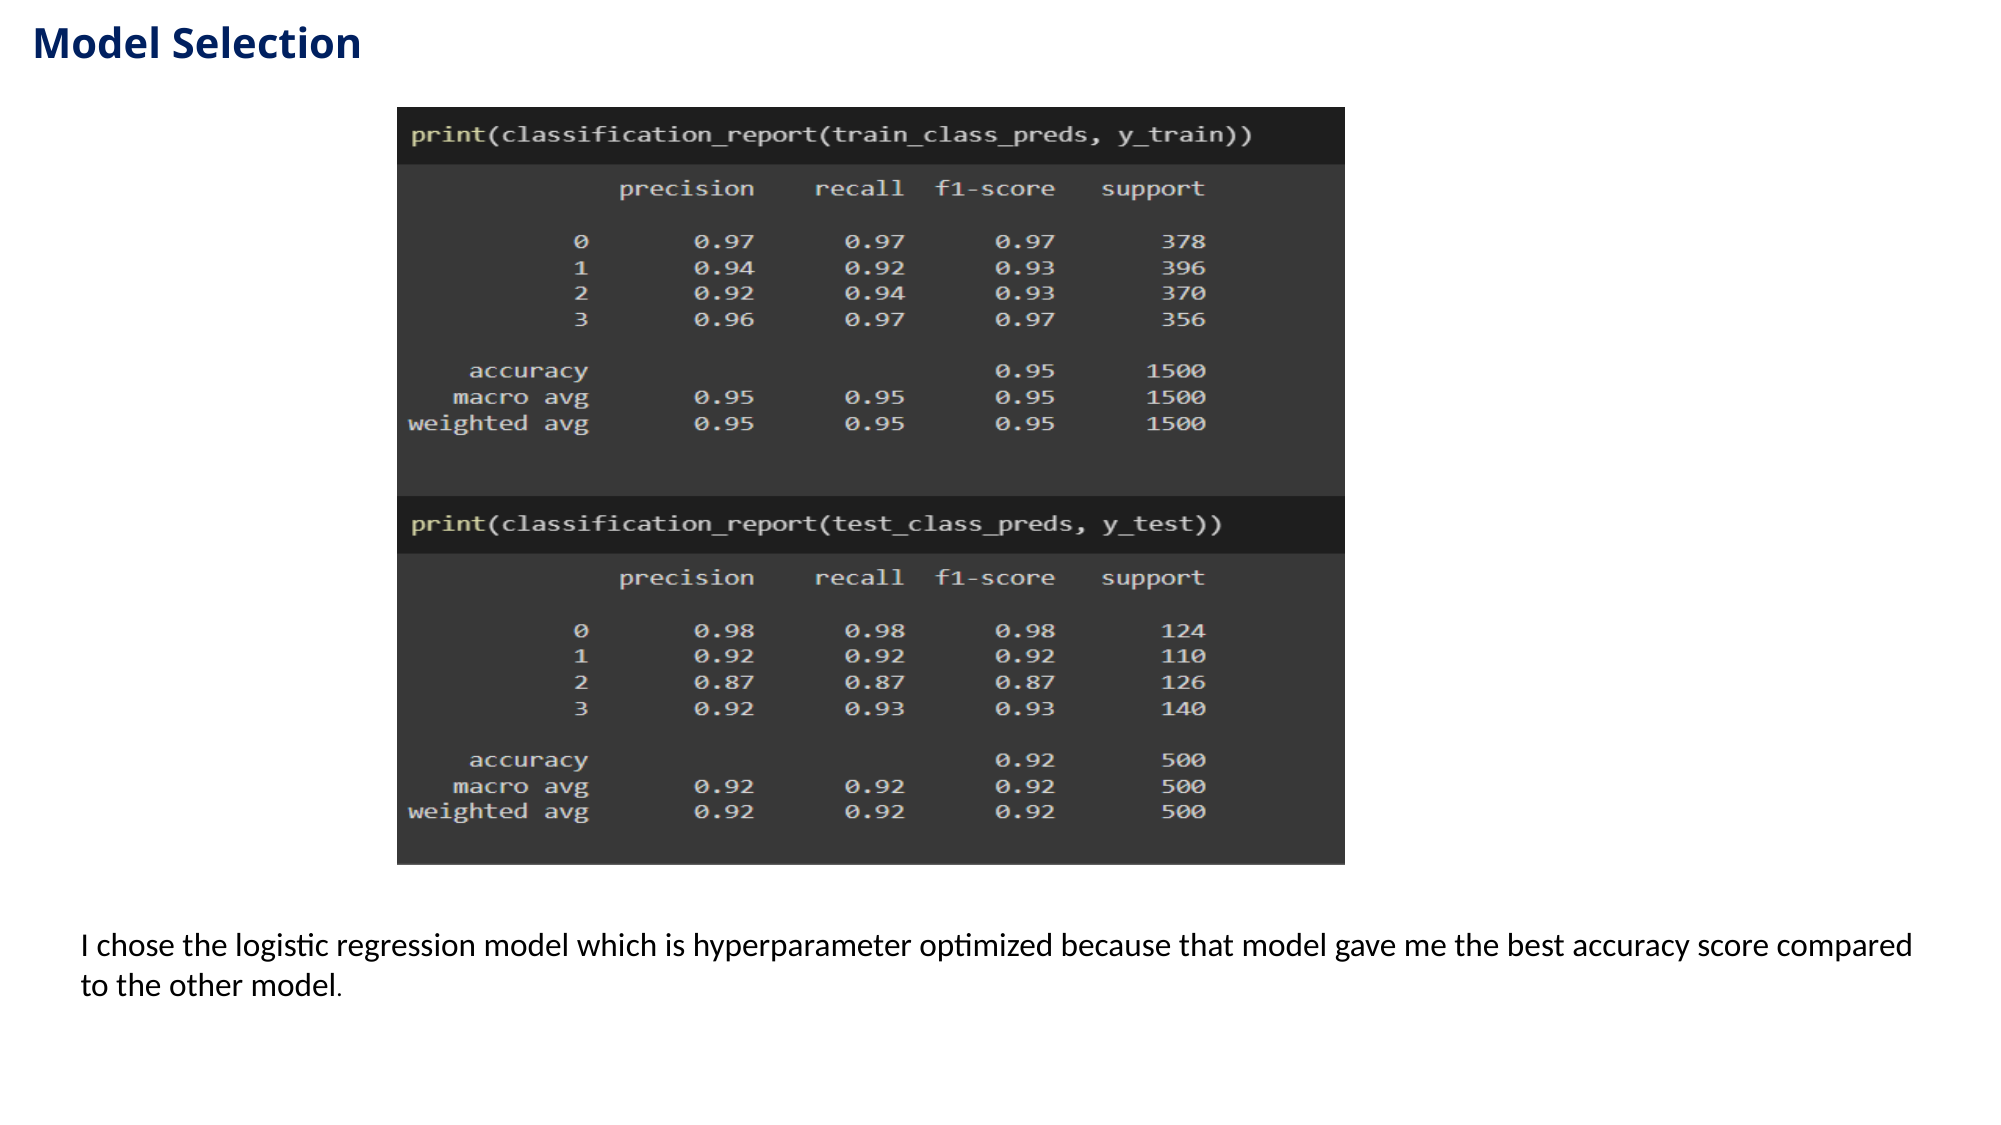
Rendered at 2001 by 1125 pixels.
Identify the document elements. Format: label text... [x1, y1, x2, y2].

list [397, 107, 1345, 865]
text_box I chose the logistic regression model which is hyperparameter optimized because that model gave me the best accuracy score compared to the other model. [65, 915, 1946, 1011]
title Model Selection [17, 13, 1989, 77]
